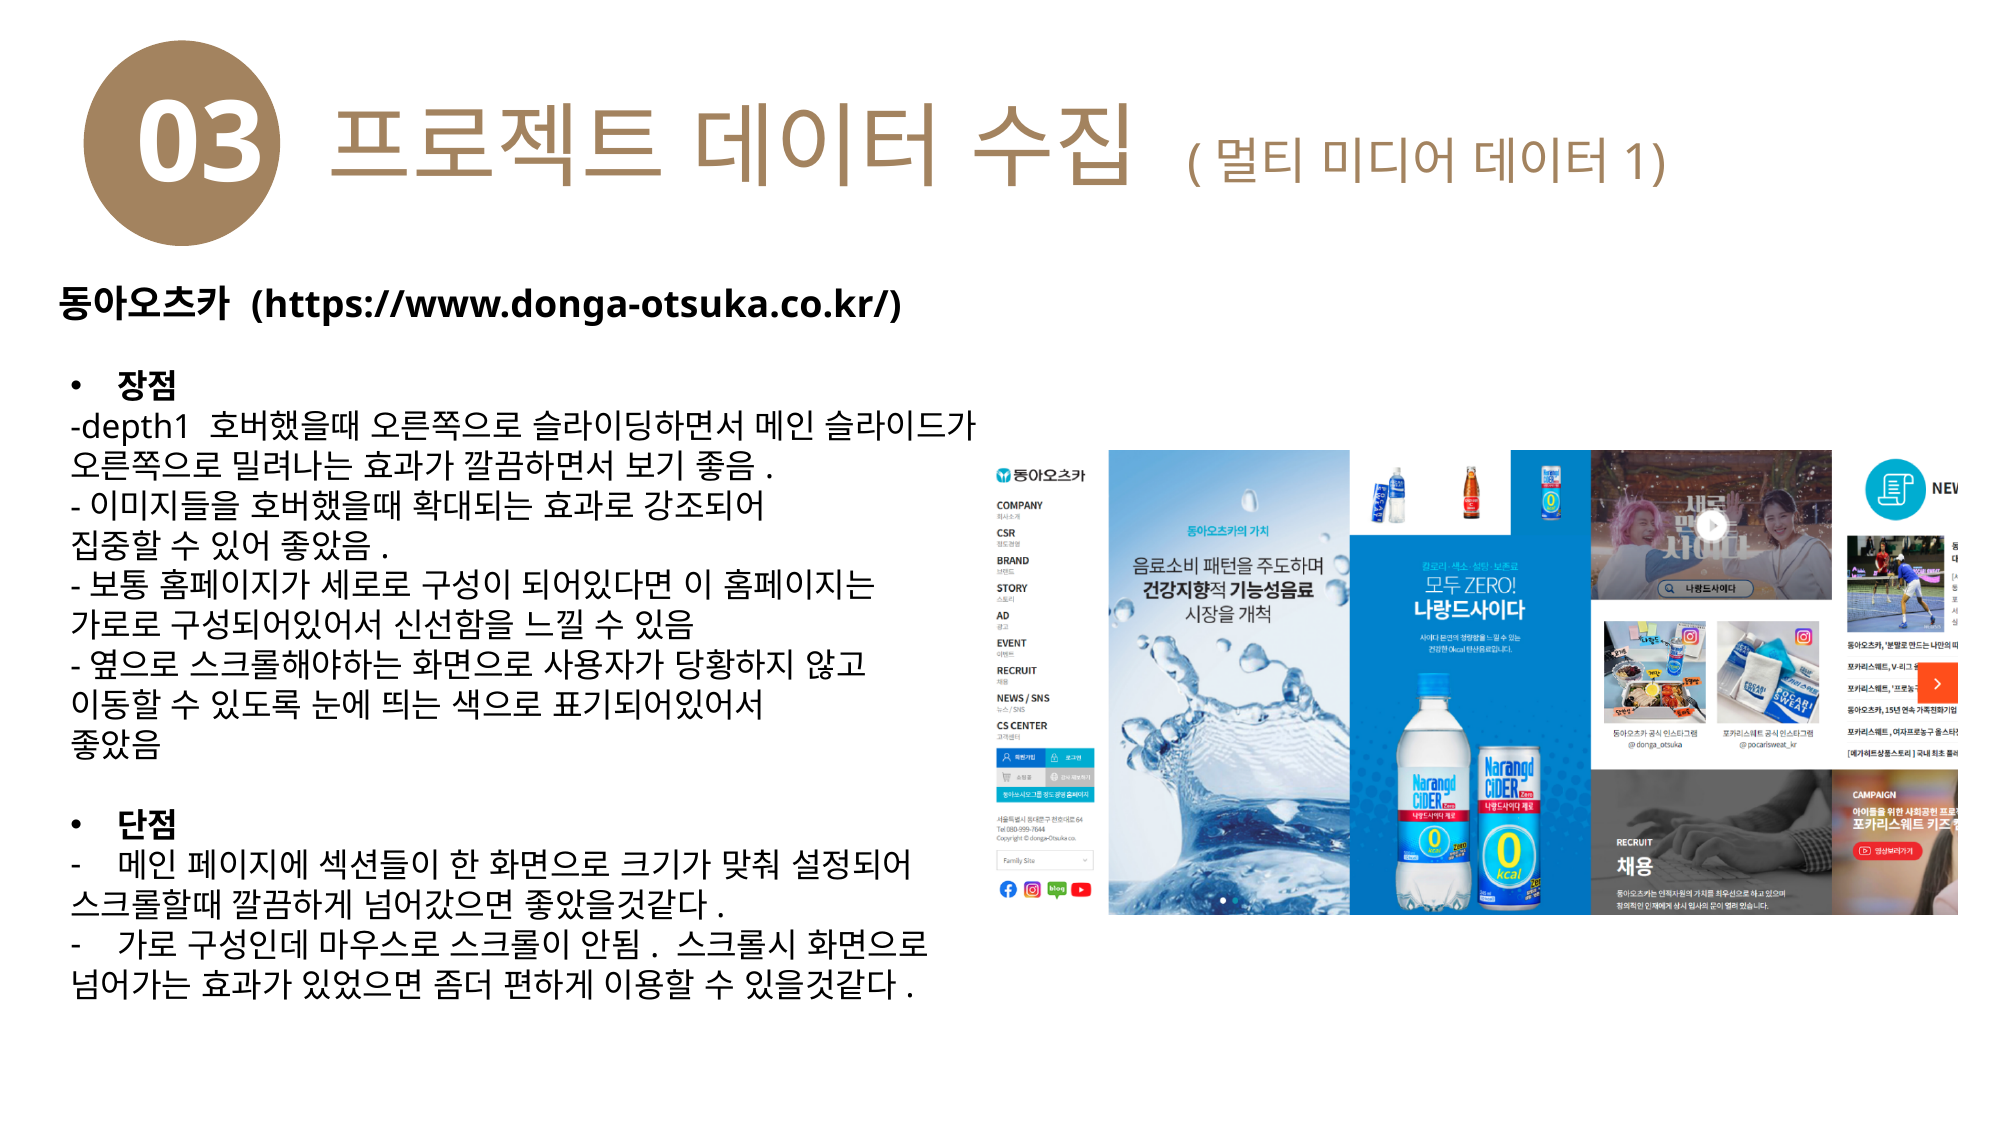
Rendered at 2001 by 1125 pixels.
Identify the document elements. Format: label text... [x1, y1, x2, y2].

text_box [122, 40, 241, 61]
text_box [83, 62, 249, 246]
text_box 프로젝트 데이터 수집 (멀티 미디어 데이터1) [249, 41, 1724, 259]
picture [1542, 466, 1560, 520]
picture [981, 450, 1958, 915]
text_box 동아오츠카 (https://www.donga-otsuka.co.kr/) [44, 272, 1367, 333]
text_box 장점 -depth1 호버했을때 오른쪽으로 슬라이딩하면서 메인 슬라이드가 오른쪽으로 밀려나는 효과가 깔끔하면서 보기 좋음. -이미지들을 호버했을때 확대되는 효과로 강조되어 집중할 수 있어 좋았음. -보통 홈페이지가 세로로 구성이 되어있다면 이 홈페이지는 가로로 구성되어있어서 신선함을 느낄 수 있음 -옆으로 스크롤해야하는 화면으로 사용자가 당황하지 않고 이동할 수 있도록 눈에 띄는 색으로 표기되어있어서 좋았음 단점 메인 페이지에 섹션들이 한 화면으로 크기가 맞춰 설정되어 스크롤할때 깔끔하게 넘어갔으면 좋았을것같다. 가로 구성인데 마우스로 스크롤이 안됨. 스크롤시 화면으로 넘어가는 효과가 있었으면 좀더 편하게 이용할 수 있을것같다. [55, 357, 1156, 1012]
text_box 03 [121, 61, 249, 211]
